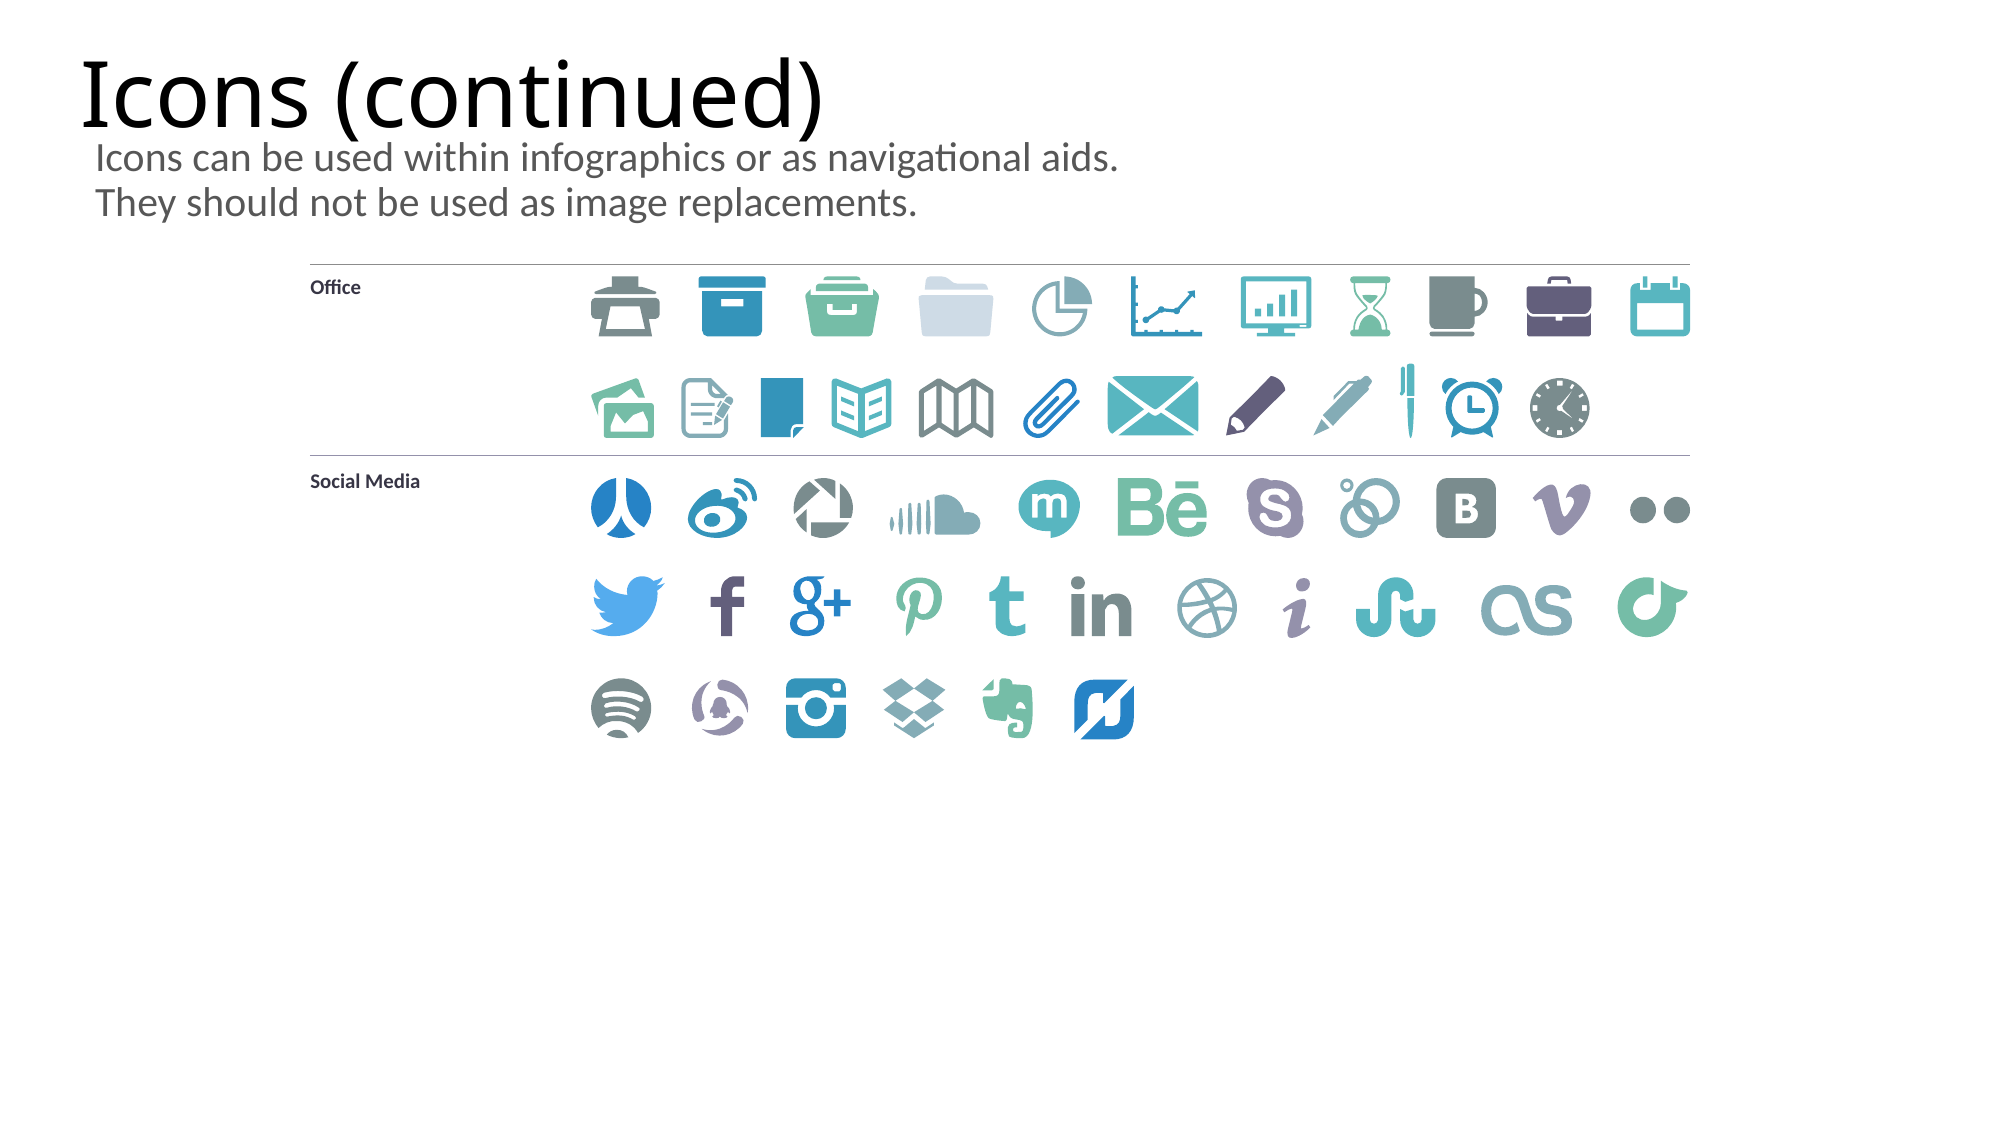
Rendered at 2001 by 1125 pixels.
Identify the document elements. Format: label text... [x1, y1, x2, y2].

text_box [760, 378, 804, 438]
text_box [691, 681, 711, 722]
text_box [1226, 376, 1286, 436]
text_box [1131, 276, 1203, 337]
text_box [815, 283, 869, 292]
text_box [811, 522, 850, 538]
text_box [591, 576, 665, 637]
text_box [626, 478, 652, 528]
text_box [1322, 375, 1372, 426]
text_box [603, 403, 654, 438]
text_box [934, 494, 981, 535]
text_box [1313, 419, 1330, 436]
text_box [1429, 276, 1488, 329]
text_box [591, 678, 652, 733]
text_box [591, 478, 617, 528]
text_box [982, 678, 1038, 739]
text_box [1117, 478, 1165, 536]
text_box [1070, 576, 1132, 637]
text_box [889, 516, 895, 532]
text_box [831, 378, 892, 438]
text_box [1486, 377, 1503, 395]
text_box [898, 507, 904, 535]
text_box [795, 508, 807, 533]
text_box [687, 489, 748, 538]
text_box [1642, 276, 1648, 288]
text_box [1177, 578, 1237, 638]
text_box [786, 704, 846, 739]
text_box [698, 276, 766, 288]
text_box [1436, 478, 1496, 538]
text_box [681, 378, 734, 438]
text_box [1166, 492, 1207, 537]
text_box [1023, 378, 1080, 438]
text_box [594, 276, 657, 295]
text_box [1445, 381, 1499, 438]
list Icons can be used within infographics or as navigational aids. They should not be used as image replacements. [80, 128, 1920, 253]
text_box [894, 719, 934, 739]
text_box [882, 678, 946, 723]
text_box [1296, 578, 1310, 592]
text_box [702, 291, 763, 337]
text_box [1107, 376, 1199, 436]
text_box [786, 678, 846, 698]
text_box [733, 478, 758, 502]
text_box [925, 499, 931, 535]
text_box [1240, 276, 1312, 337]
text_box [918, 378, 994, 438]
text_box [1617, 577, 1688, 638]
text_box [839, 483, 853, 518]
text_box [1530, 378, 1590, 438]
text_box [1246, 478, 1304, 538]
text_box [1175, 481, 1199, 489]
text_box [916, 502, 922, 535]
text_box [1064, 276, 1093, 305]
text_box [1441, 377, 1459, 395]
text_box [1356, 577, 1414, 638]
text_box [823, 276, 861, 281]
text_box [823, 589, 851, 617]
text_box [1032, 281, 1088, 337]
text_box [1400, 608, 1436, 638]
text_box [1340, 478, 1400, 538]
text_box [1074, 679, 1128, 734]
text_box Social Media [310, 467, 421, 493]
text_box [591, 378, 645, 416]
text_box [1526, 276, 1592, 337]
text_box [1399, 363, 1415, 438]
text_box [918, 295, 994, 337]
text_box [989, 576, 1026, 637]
text_box [1663, 496, 1691, 524]
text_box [1350, 276, 1391, 337]
text_box [814, 478, 836, 499]
text_box [709, 696, 731, 719]
text_box [1018, 479, 1080, 538]
text_box [1080, 685, 1134, 740]
text_box Office [310, 273, 362, 299]
text_box [606, 729, 629, 739]
text_box [804, 697, 827, 720]
title Icons (continued) [80, 48, 1920, 126]
text_box [1532, 484, 1591, 536]
text_box [1481, 585, 1572, 636]
text_box [701, 715, 744, 736]
text_box [1672, 276, 1678, 288]
text_box [1429, 331, 1475, 337]
text_box [606, 515, 636, 538]
text_box [793, 481, 820, 515]
text_box [1630, 496, 1656, 524]
text_box [1282, 598, 1311, 638]
text_box [1630, 283, 1691, 337]
text_box [789, 576, 825, 637]
text_box [907, 502, 913, 535]
text_box [717, 679, 749, 714]
text_box [924, 276, 989, 290]
text_box [591, 297, 660, 337]
text_box [710, 576, 745, 637]
text_box [805, 289, 879, 337]
text_box [896, 577, 942, 637]
